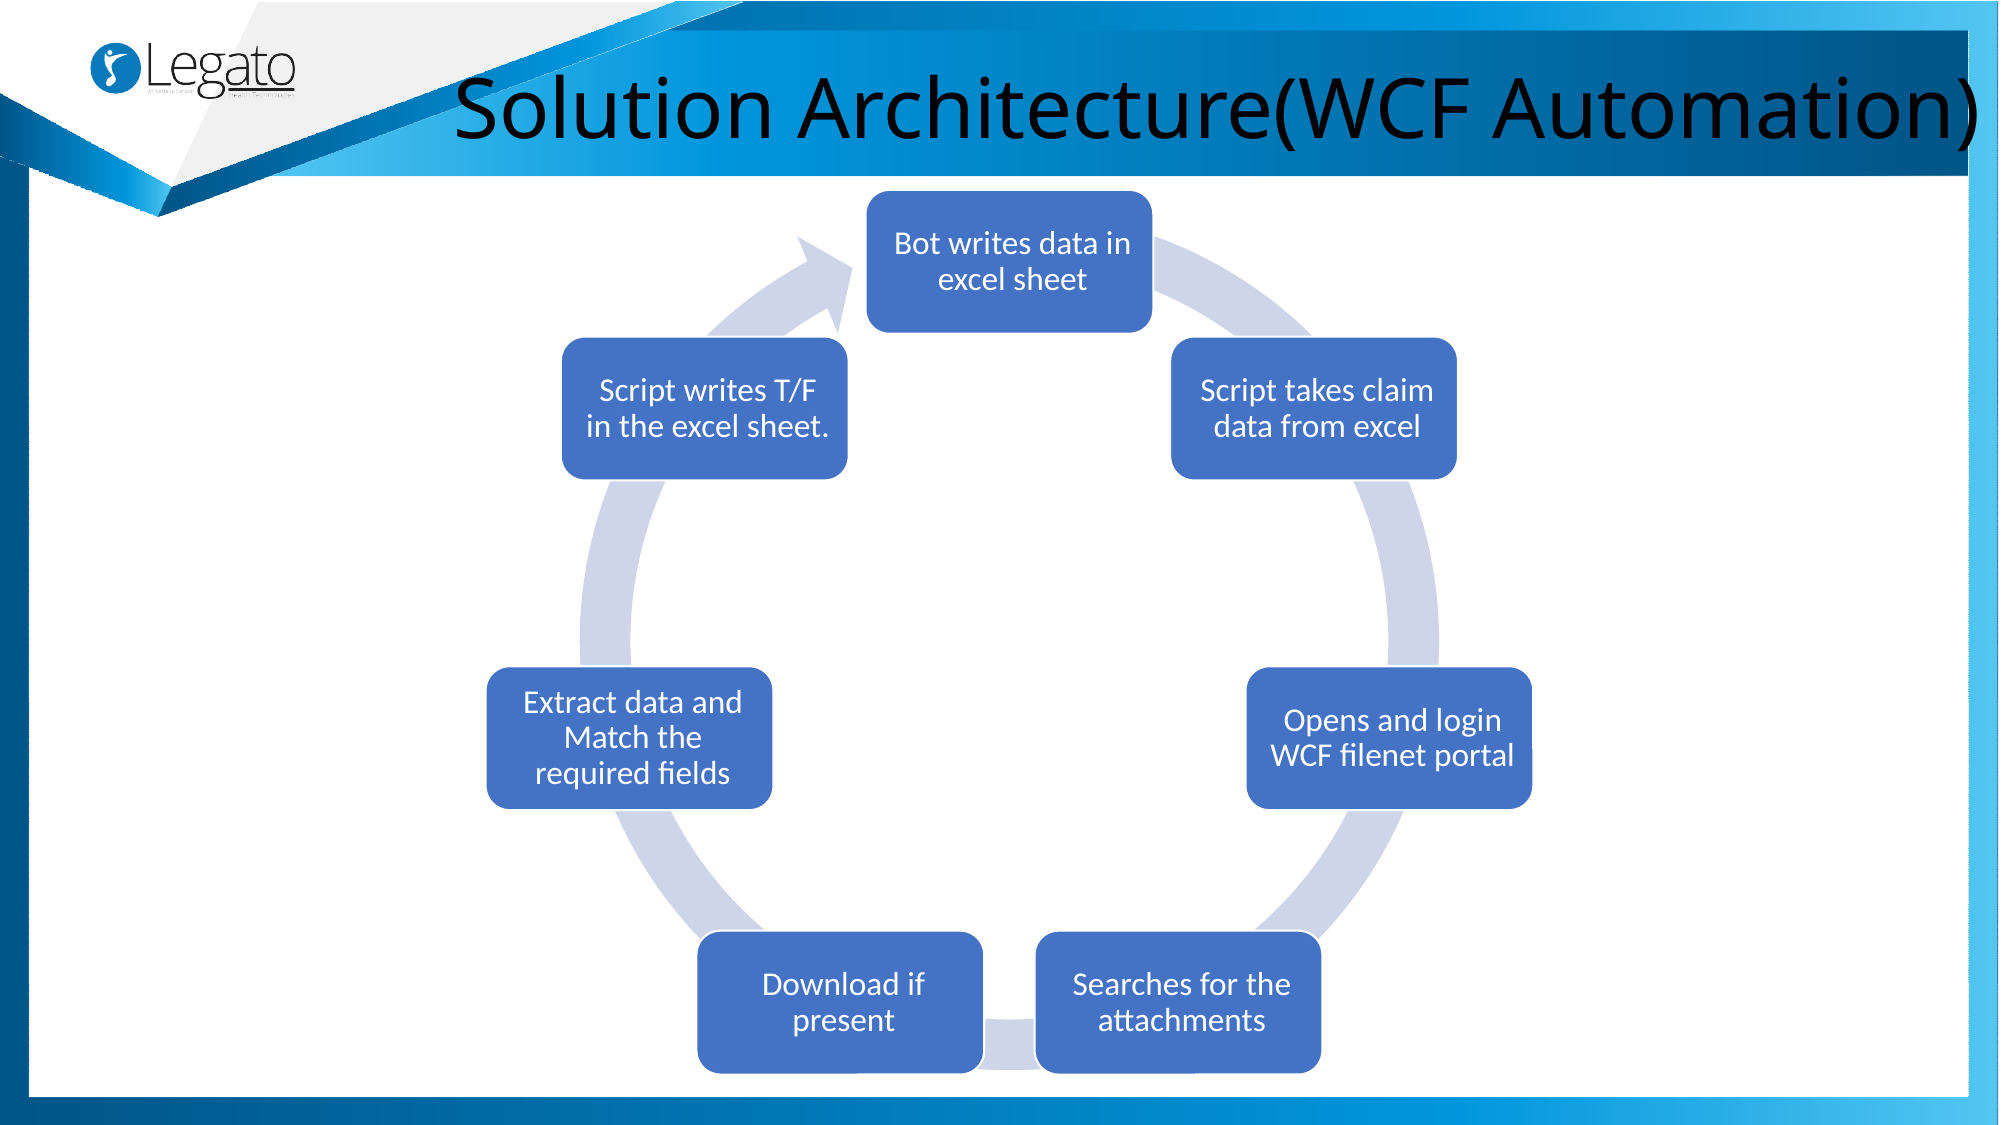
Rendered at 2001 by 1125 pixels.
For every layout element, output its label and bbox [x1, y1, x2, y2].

text_box [321, 189, 1698, 1076]
text_box [0, 1, 1999, 1125]
